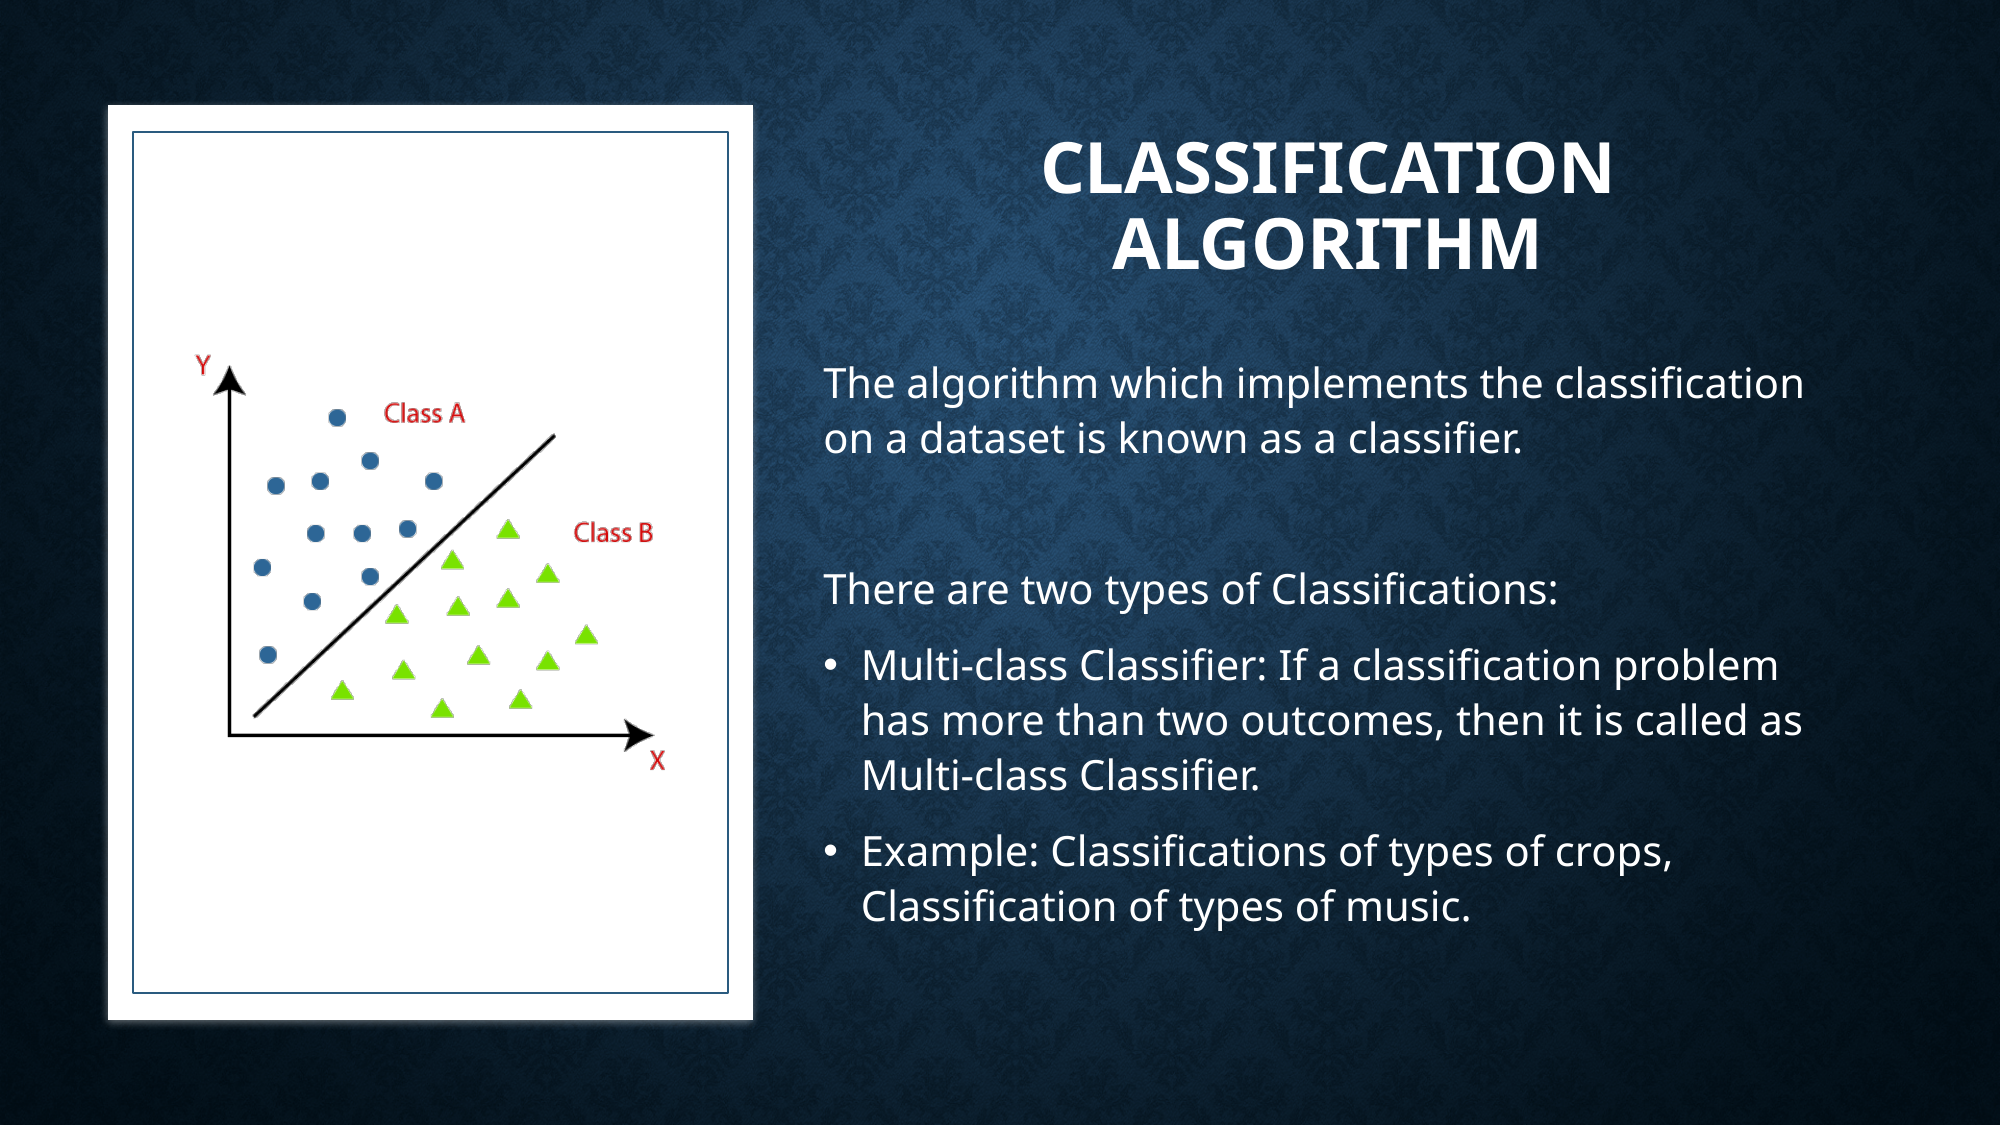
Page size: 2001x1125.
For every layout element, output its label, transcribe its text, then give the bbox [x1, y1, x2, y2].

text_box [0, 0, 2000, 1125]
text_box [122, 119, 739, 1006]
text_box [132, 130, 729, 995]
list The algorithm which implements the classification on a dataset is known as a classifier. There are two types of Classifications: Multi-class Classifier: If a classification problem has more than two outcomes, then it is called as Multi-class Classifier. Example: Classifications of types of crops, Classification of types of music. [808, 343, 1849, 993]
title Classification Algorithm [808, 99, 1849, 318]
picture [186, 346, 675, 779]
